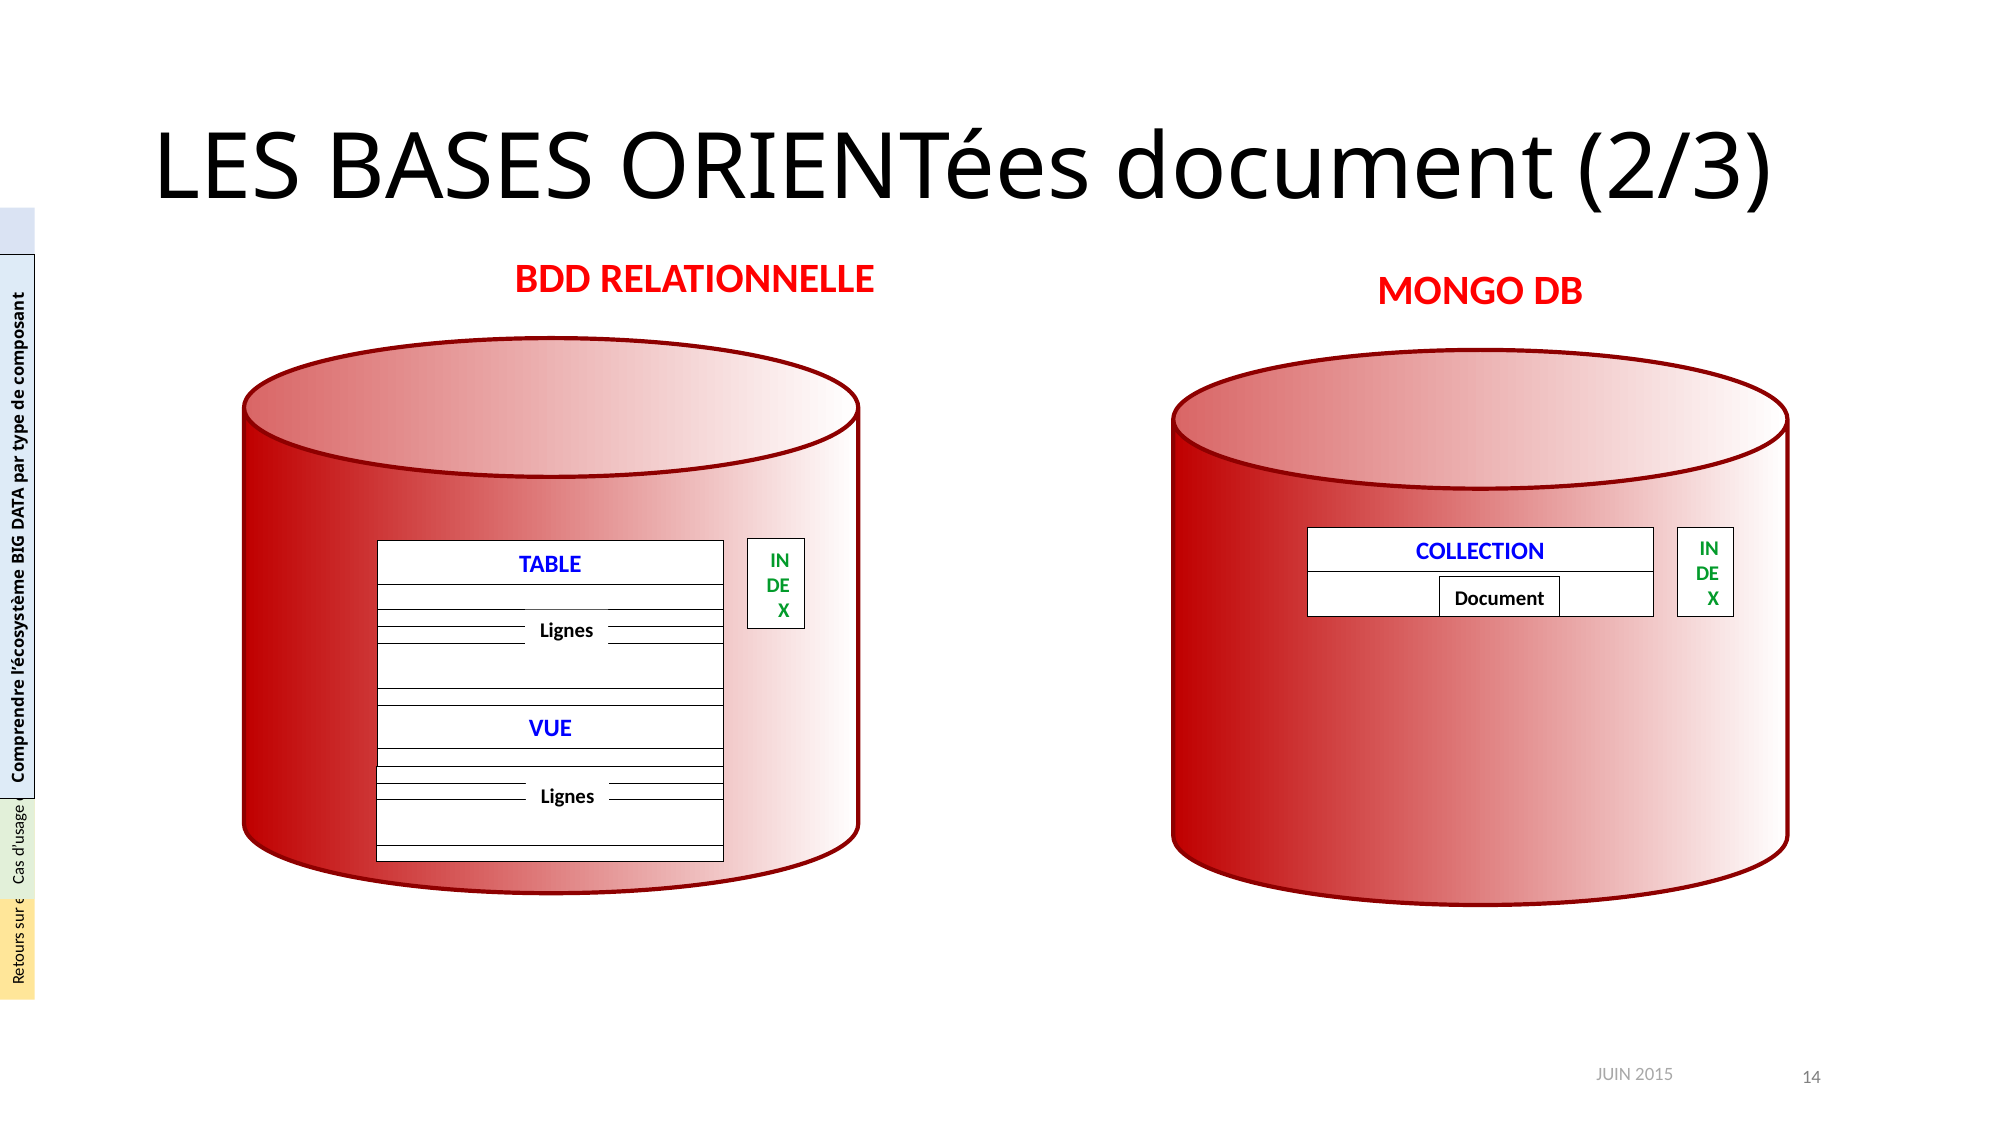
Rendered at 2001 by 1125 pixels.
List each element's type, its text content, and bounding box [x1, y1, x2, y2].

slide_number JUIN 2015 [1538, 1043, 1731, 1104]
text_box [1307, 526, 1654, 617]
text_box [376, 609, 724, 862]
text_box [0, 207, 36, 1000]
title LES BASES ORIENTées document (2/3) [137, 59, 1863, 278]
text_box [377, 540, 724, 609]
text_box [1141, 255, 1819, 905]
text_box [212, 243, 890, 894]
slide_number 14 [1749, 1045, 1875, 1106]
